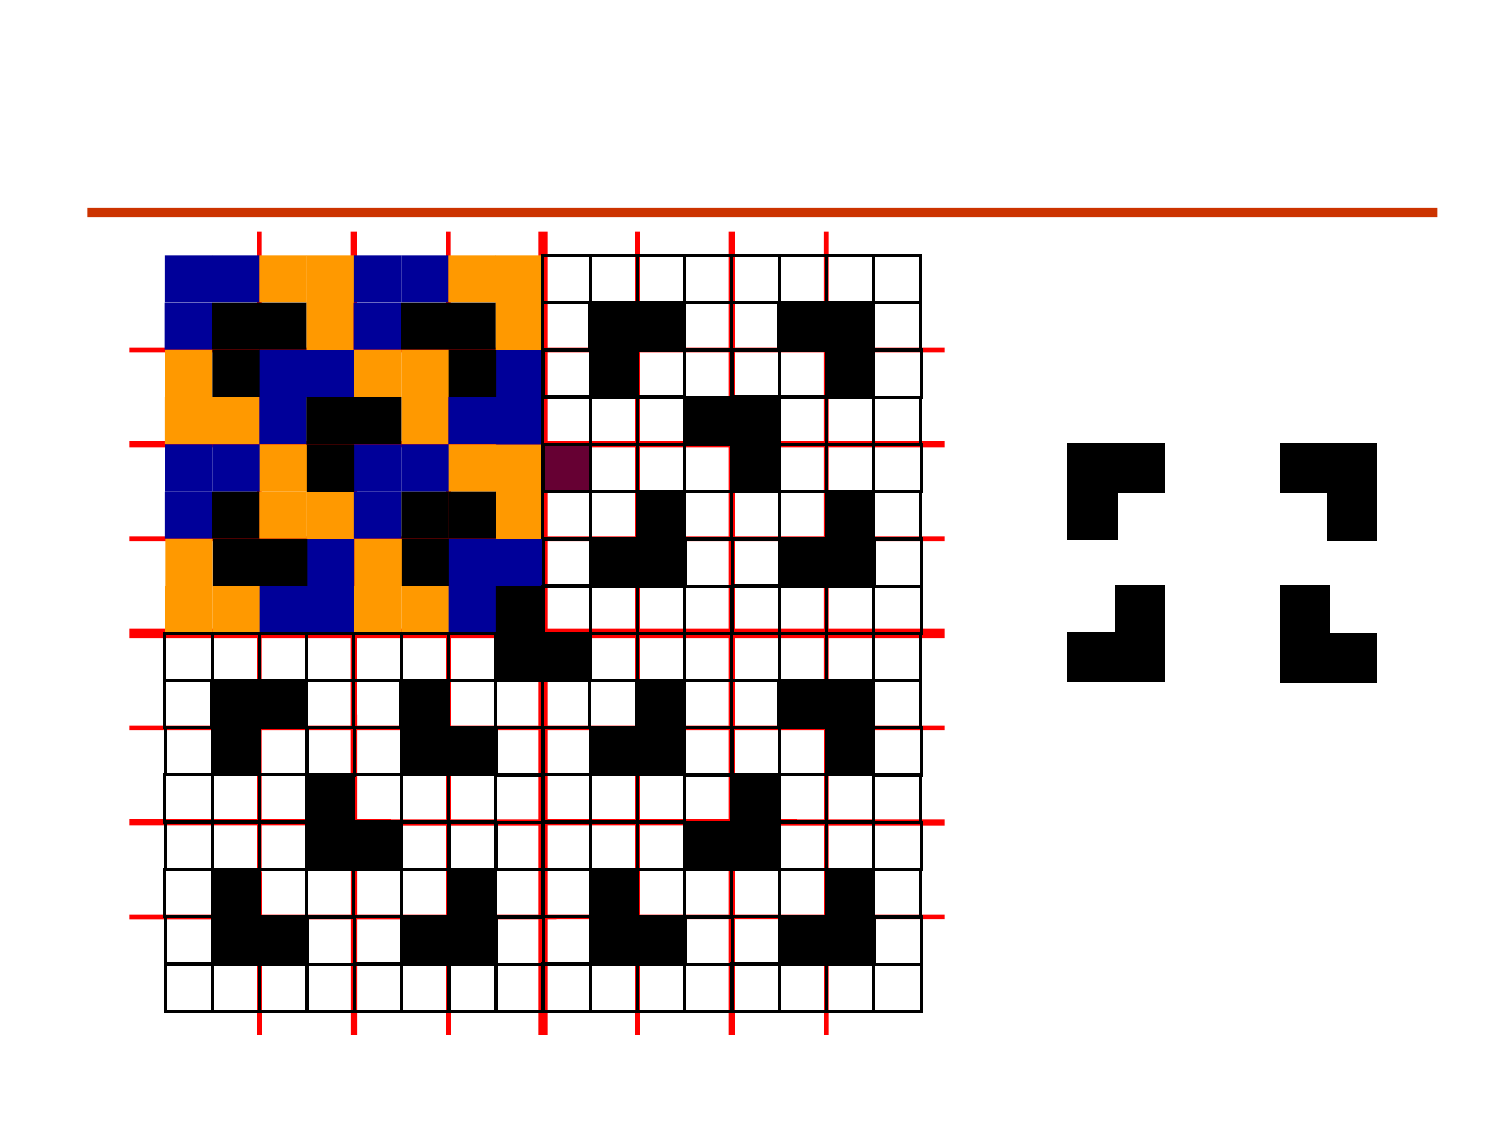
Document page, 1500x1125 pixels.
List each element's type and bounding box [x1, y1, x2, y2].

text_box [129, 231, 945, 1036]
text_box [1280, 444, 1377, 539]
text_box [1068, 586, 1164, 681]
text_box [1068, 444, 1164, 539]
text_box [1280, 586, 1377, 682]
